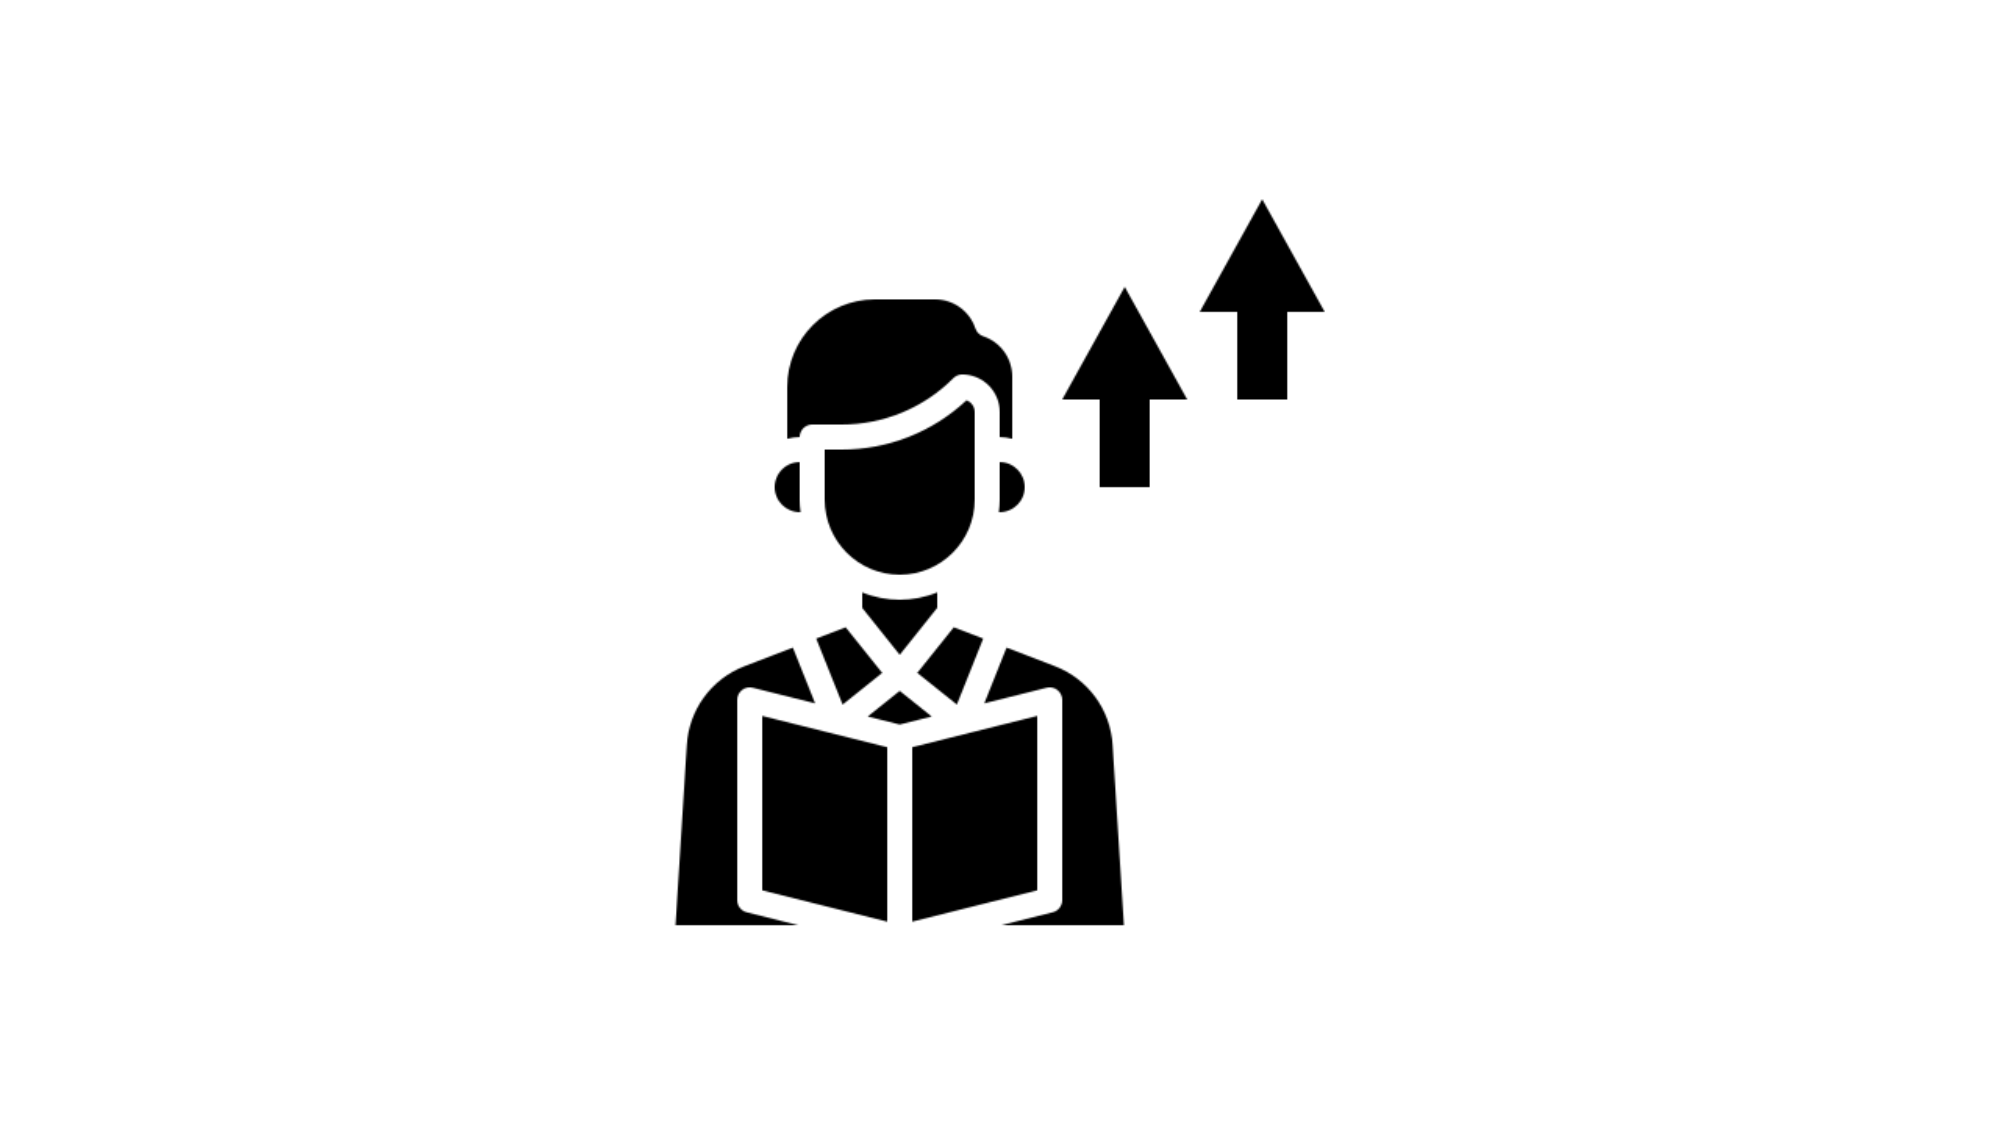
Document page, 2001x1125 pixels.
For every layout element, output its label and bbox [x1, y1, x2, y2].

picture [599, 161, 1401, 964]
